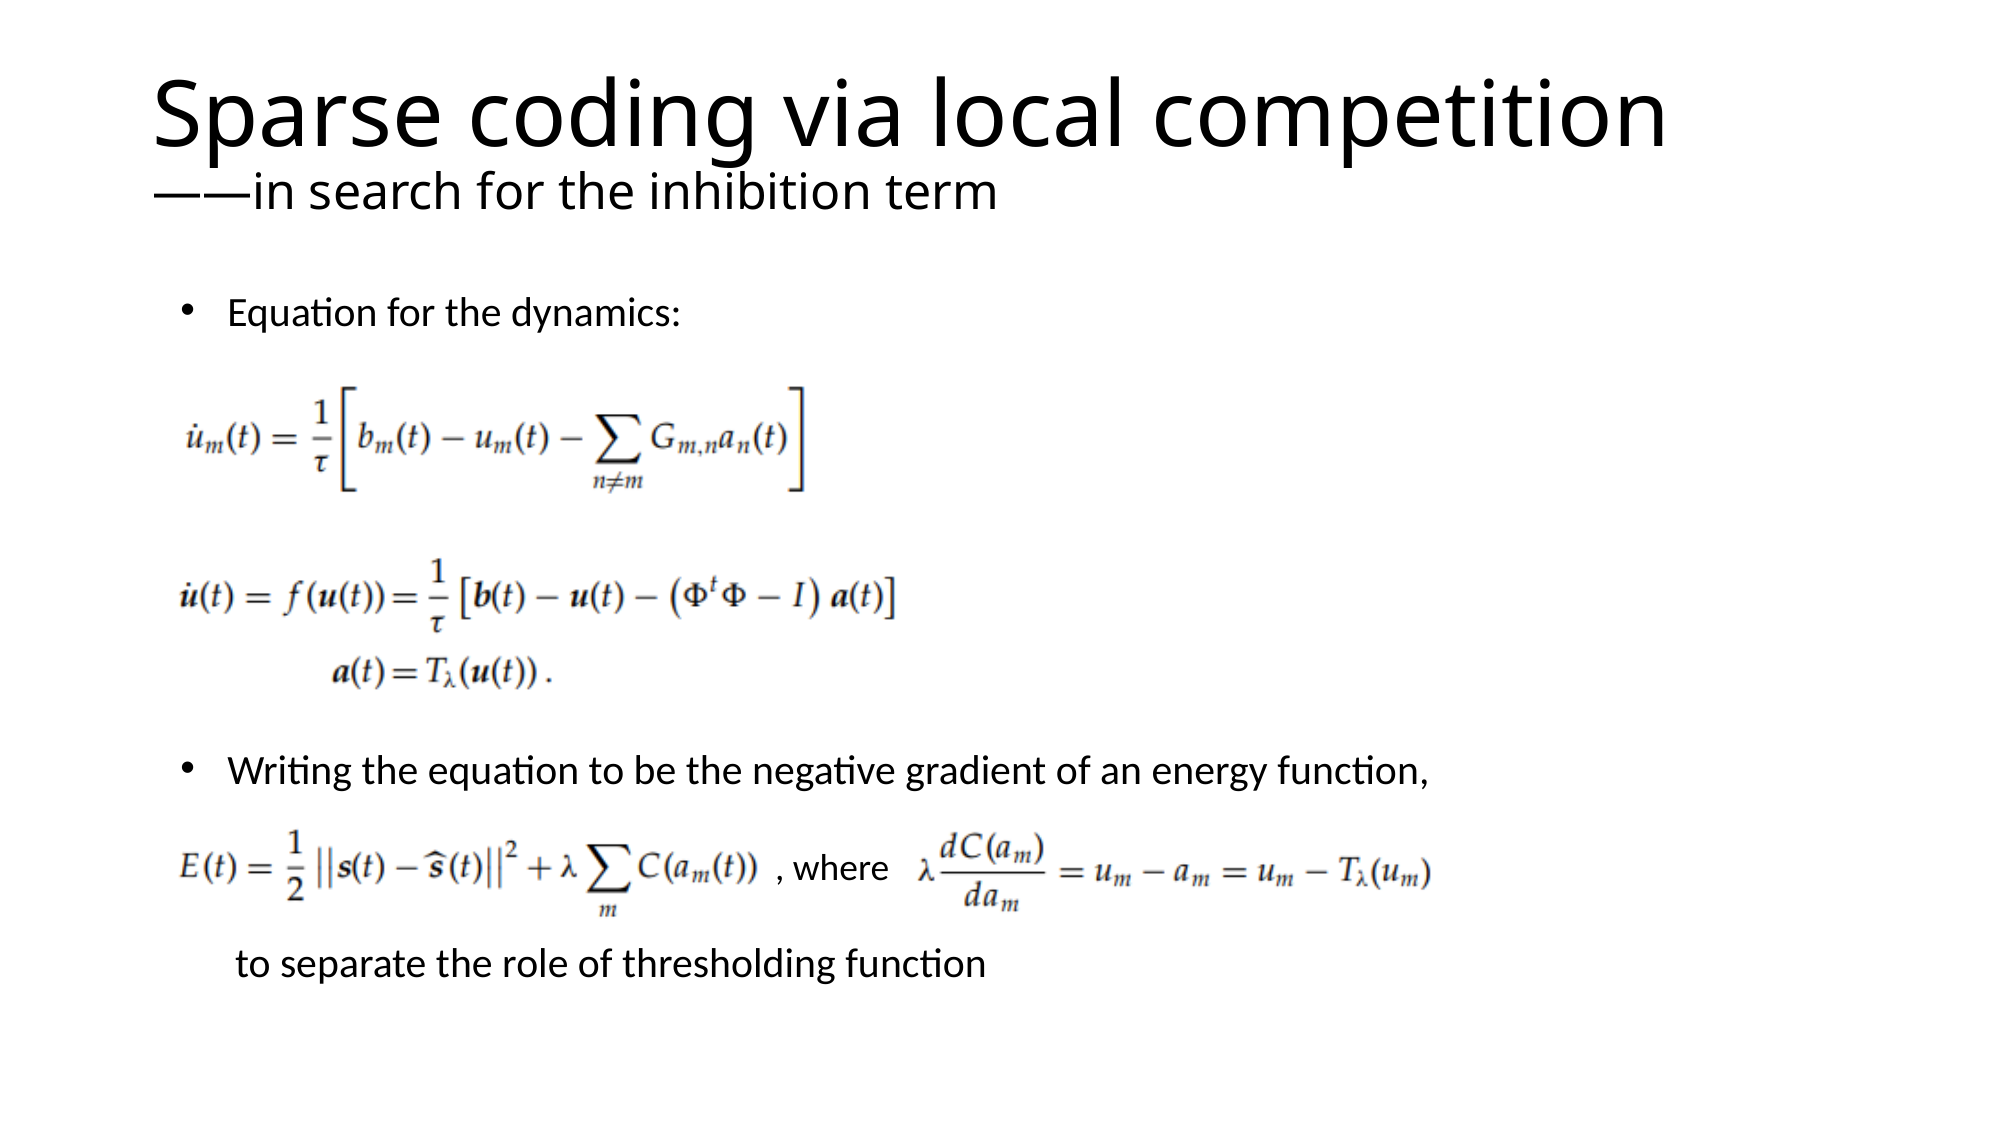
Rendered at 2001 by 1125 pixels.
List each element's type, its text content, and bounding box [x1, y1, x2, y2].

text_box Writing the equation to be the negative gradient of an energy function, [165, 735, 1755, 895]
text_box , where [761, 835, 899, 896]
picture [165, 805, 761, 926]
text_box Equation for the dynamics: [165, 277, 1755, 388]
text_box Sparse coding via local competition ——in search for the inhibition term [137, 59, 1863, 278]
picture [165, 367, 810, 516]
picture [899, 802, 1434, 926]
text_box to separate the role of thresholding function [220, 928, 1810, 1039]
picture [165, 546, 900, 708]
